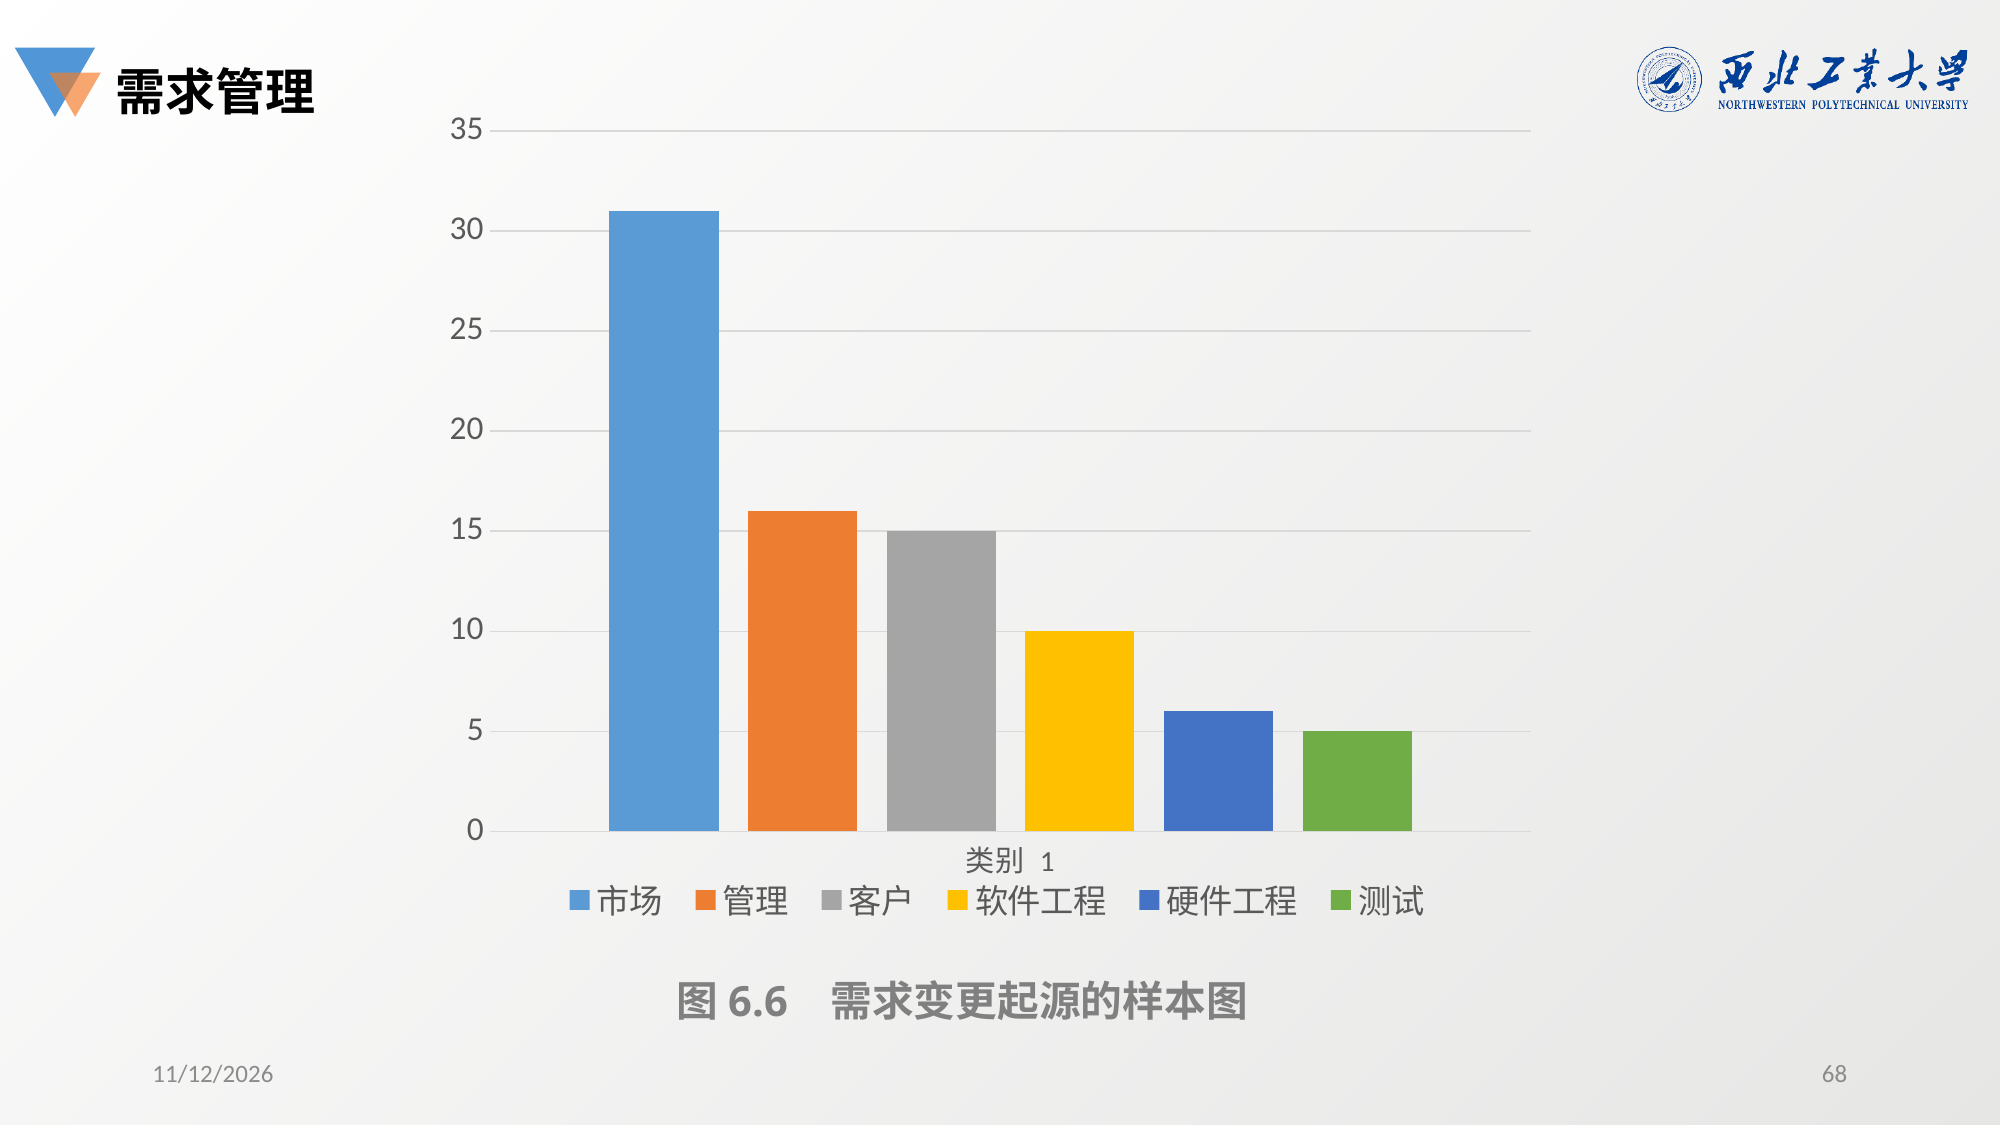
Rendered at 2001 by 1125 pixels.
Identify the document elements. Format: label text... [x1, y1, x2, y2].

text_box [14, 47, 604, 129]
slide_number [137, 1042, 588, 1103]
slide_number 68 [1412, 1042, 1863, 1103]
picture [1633, 38, 1970, 123]
text_box 图6.6 需求变更起源的样本图 [325, 917, 1600, 1032]
chart [440, 106, 1553, 935]
